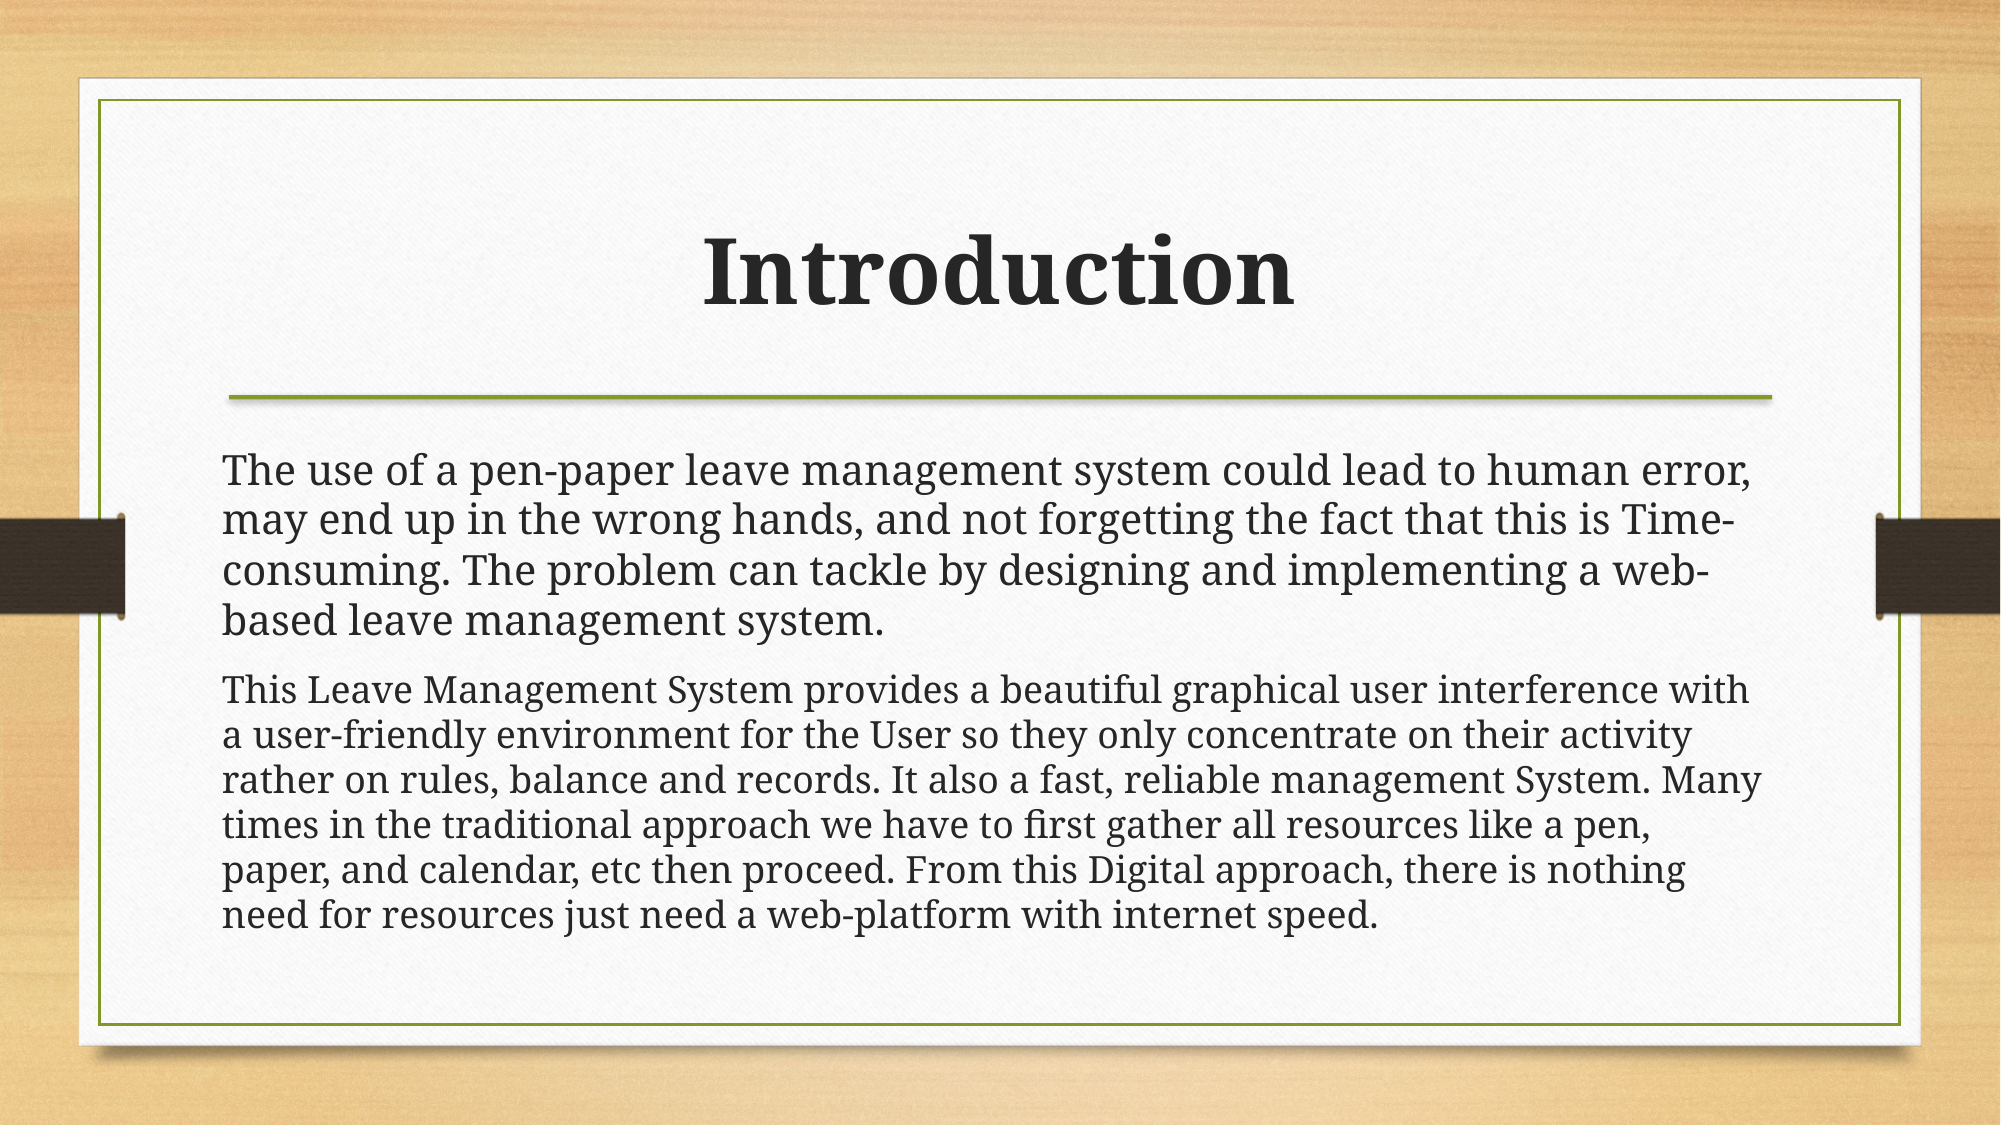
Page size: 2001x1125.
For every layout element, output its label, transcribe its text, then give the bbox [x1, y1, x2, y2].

text_box The use of a pen-paper leave management system could lead to human error, may end up in the wrong hands, and not forgetting the fact that this is Time-consuming. The problem can tackle by designing and implementing a web-based leave management system. This Leave Management System provides a beautiful graphical user interference with a user-friendly environment for the User so they only concentrate on their activity rather on rules, balance and records. It also a fast, reliable management System. Many times in the traditional approach we have to first gather all resources like a pen, paper, and calendar, etc then proceed. From this Digital approach, there is nothing need for resources just need a web-platform with internet speed. [207, 435, 1782, 981]
picture [0, 0, 2001, 1125]
text_box Introduction [212, 161, 1788, 375]
